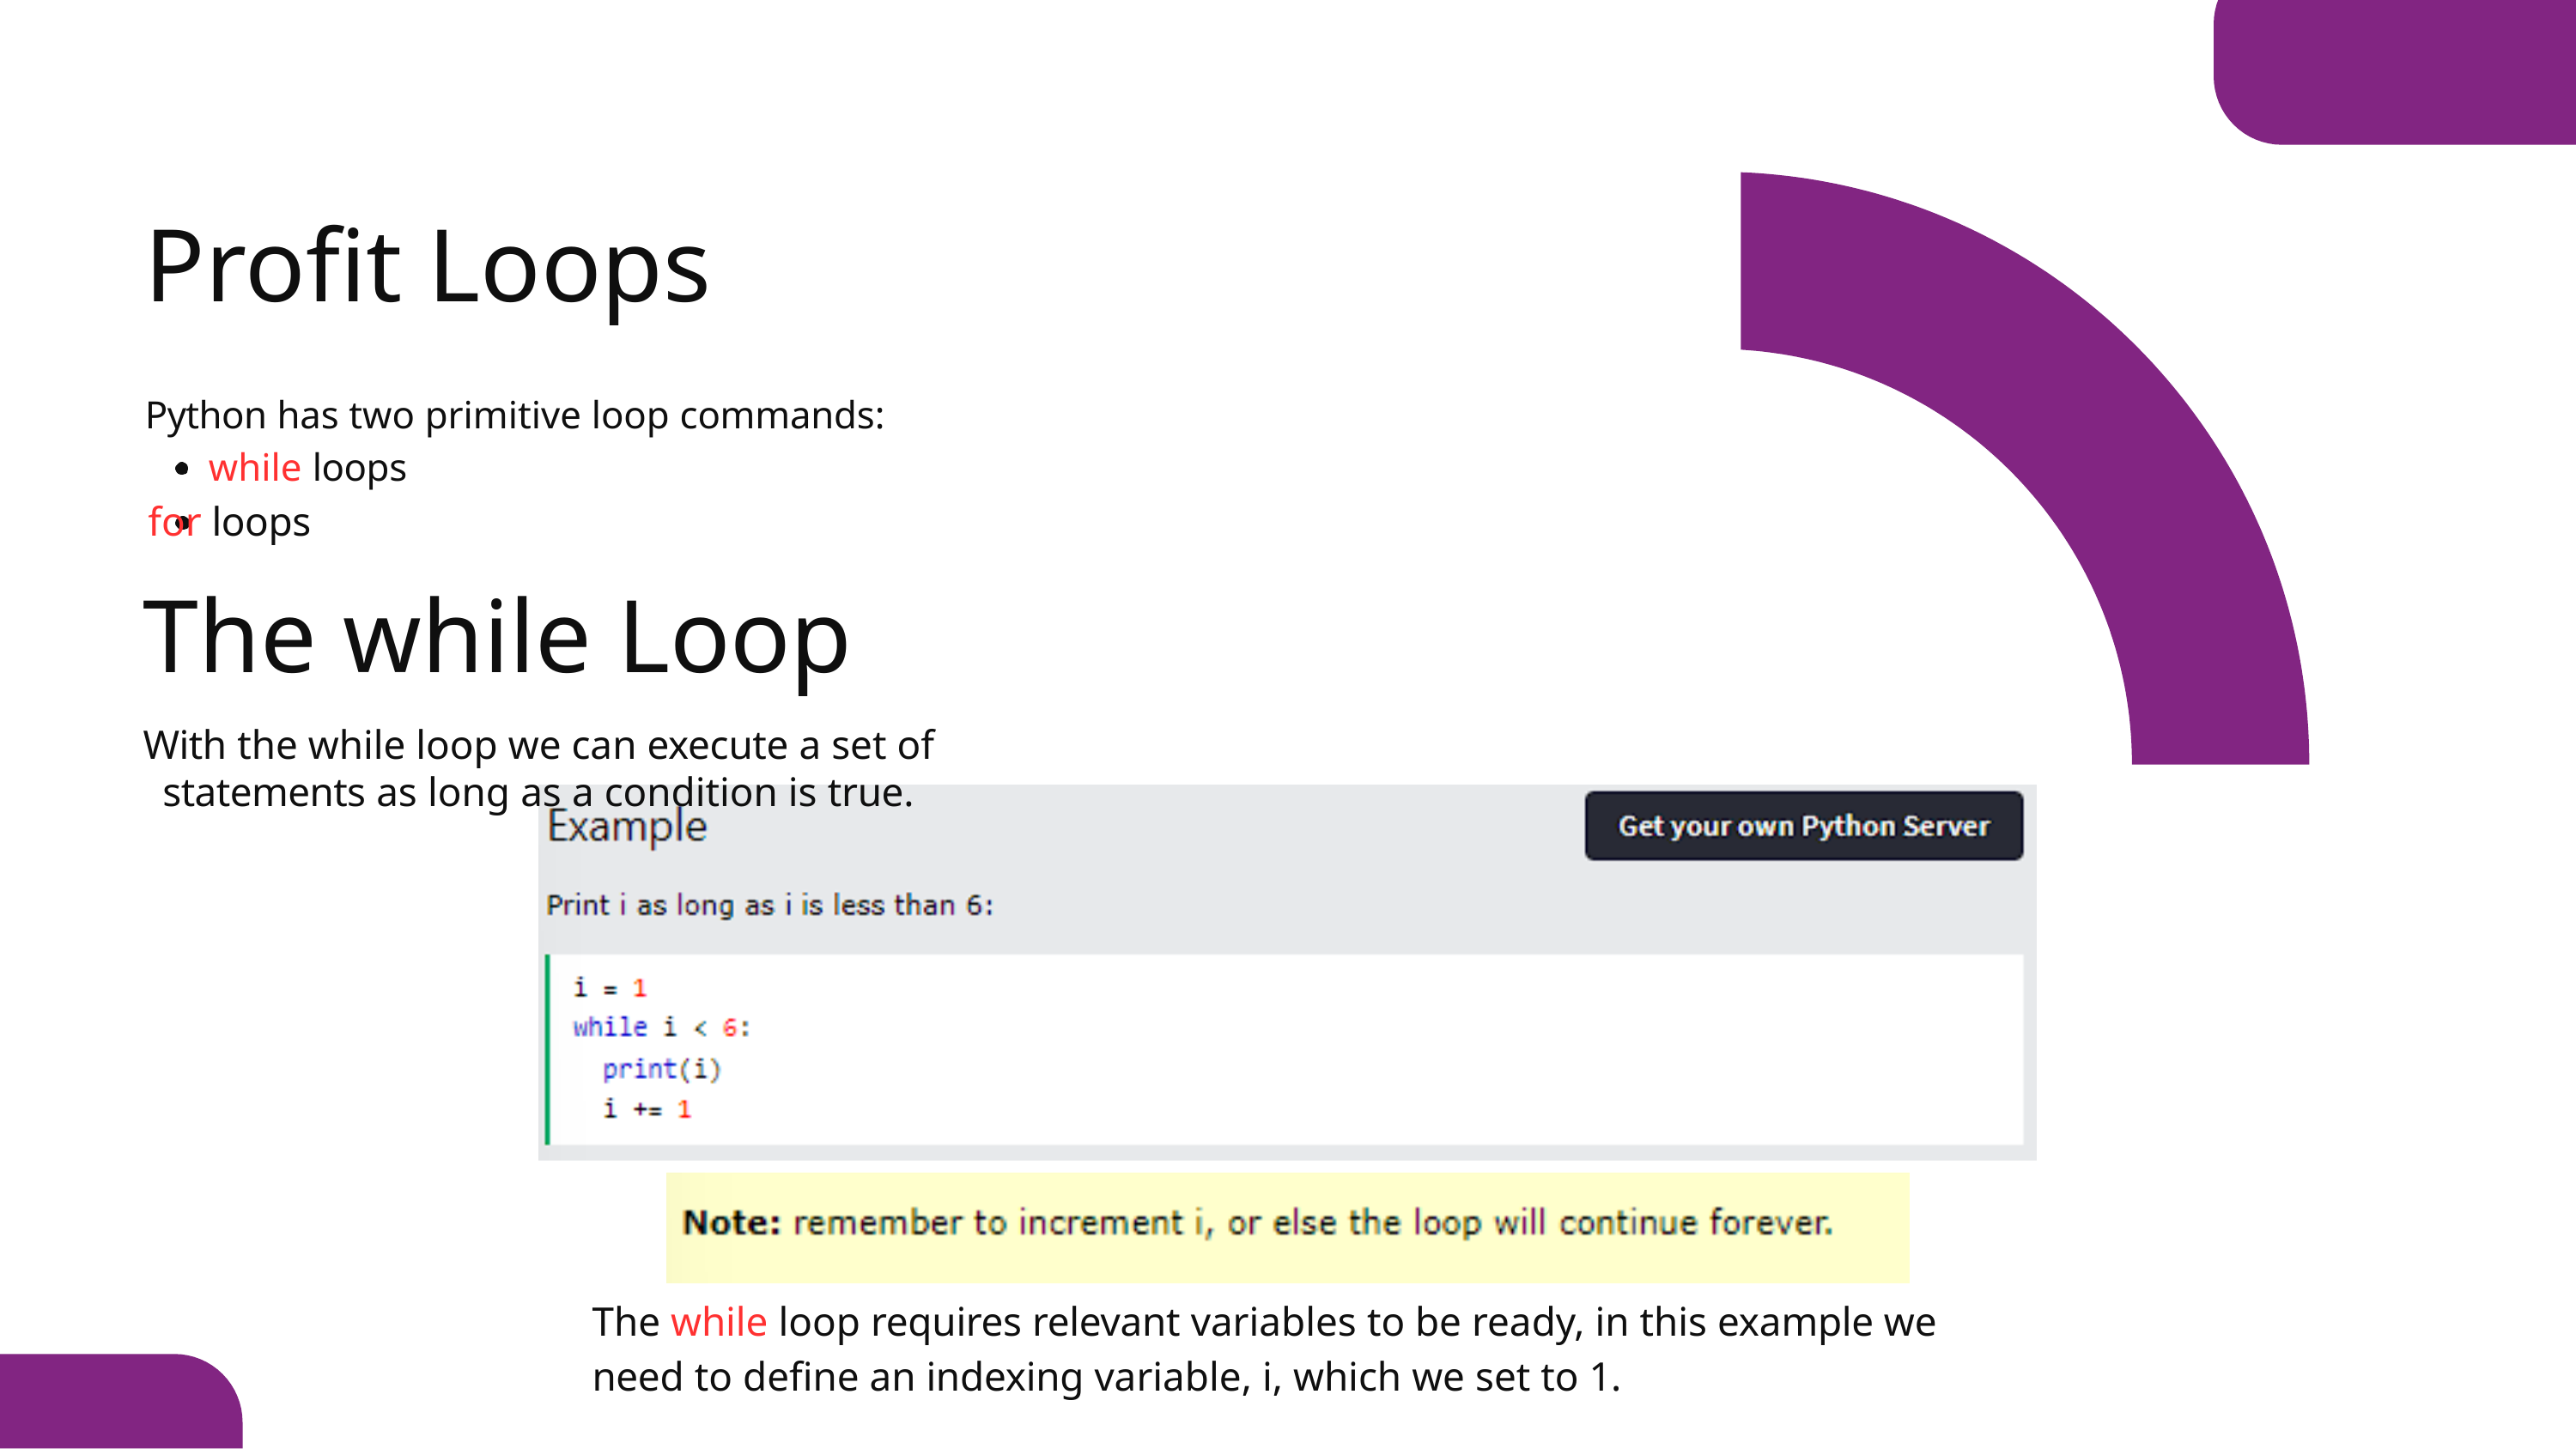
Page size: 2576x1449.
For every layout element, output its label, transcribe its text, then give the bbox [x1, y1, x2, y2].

text_box The while loop requires relevant variables to be ready, in this example we need to define an indexing variable, i, which we set to 1. [590, 1287, 1953, 1399]
list Python has two primitive loop commands: while loops for loops The while Loop With the while loop we can execute a set of statements as long as a condition is true. [143, 382, 1819, 1212]
title Profit Loops [143, 200, 761, 445]
picture [666, 1173, 1910, 1283]
picture [1819, 785, 2037, 1161]
